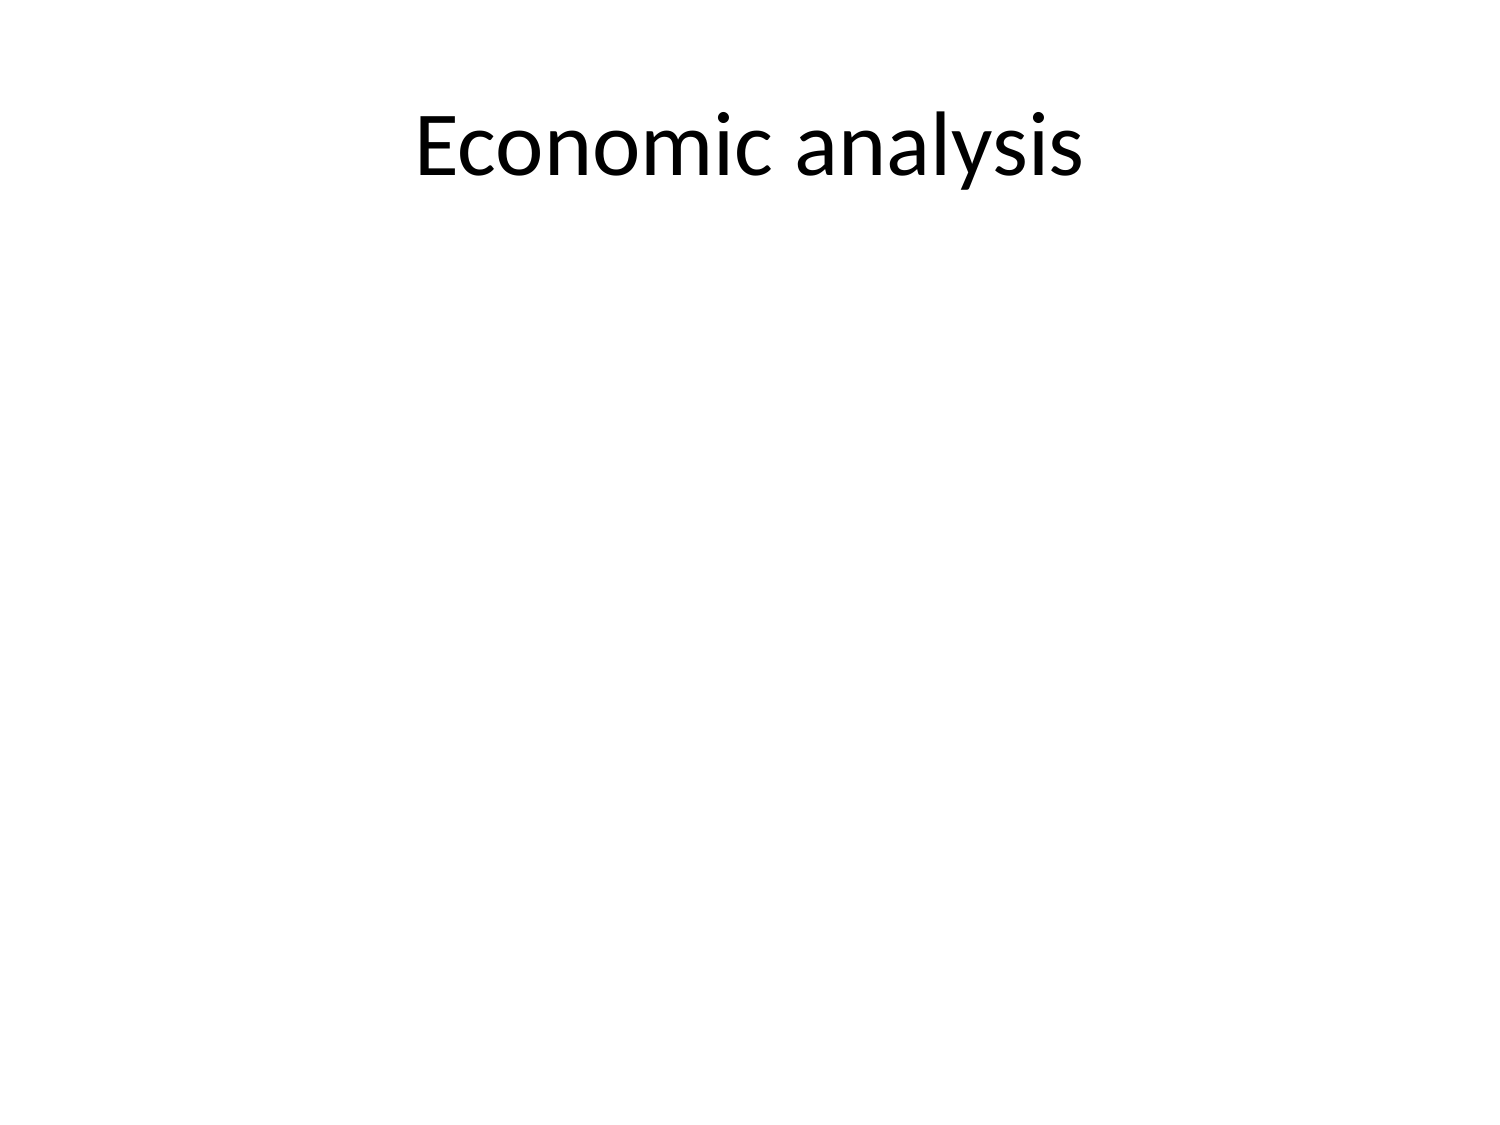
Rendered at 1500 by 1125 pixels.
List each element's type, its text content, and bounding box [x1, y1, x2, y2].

title Economic analysis [75, 45, 1425, 233]
